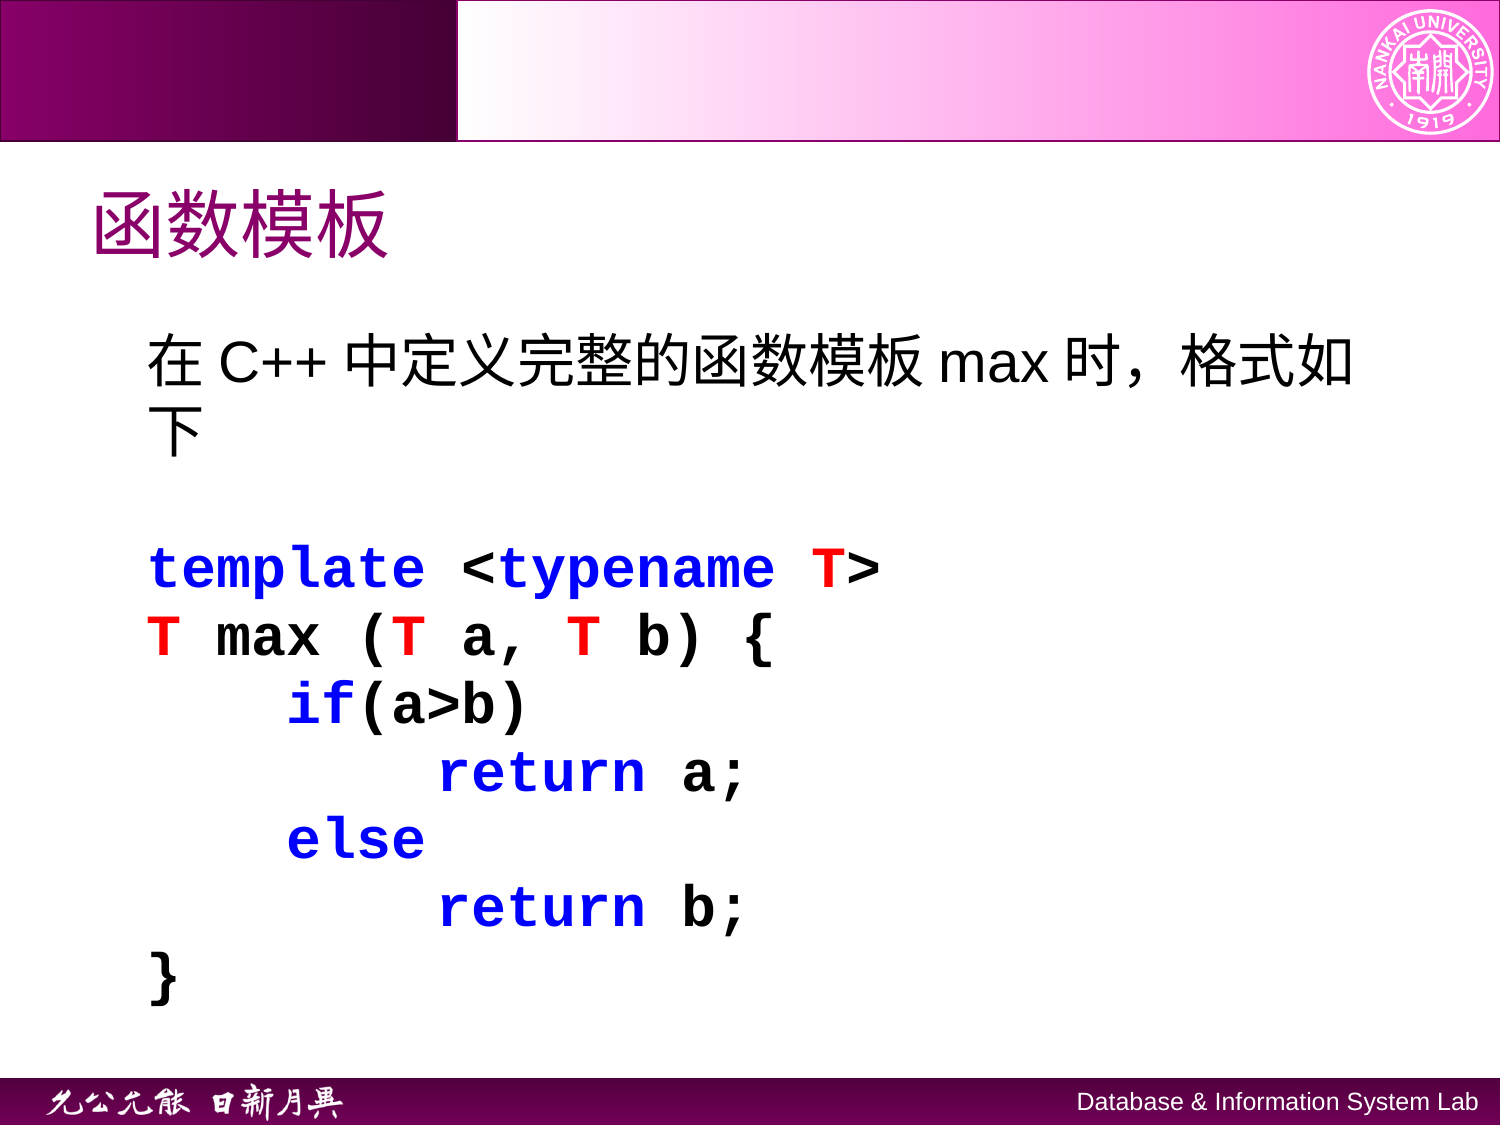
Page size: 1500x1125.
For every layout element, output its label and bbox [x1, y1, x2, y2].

picture [35, 1081, 356, 1122]
list [74, 316, 1426, 1055]
title [74, 163, 1426, 282]
